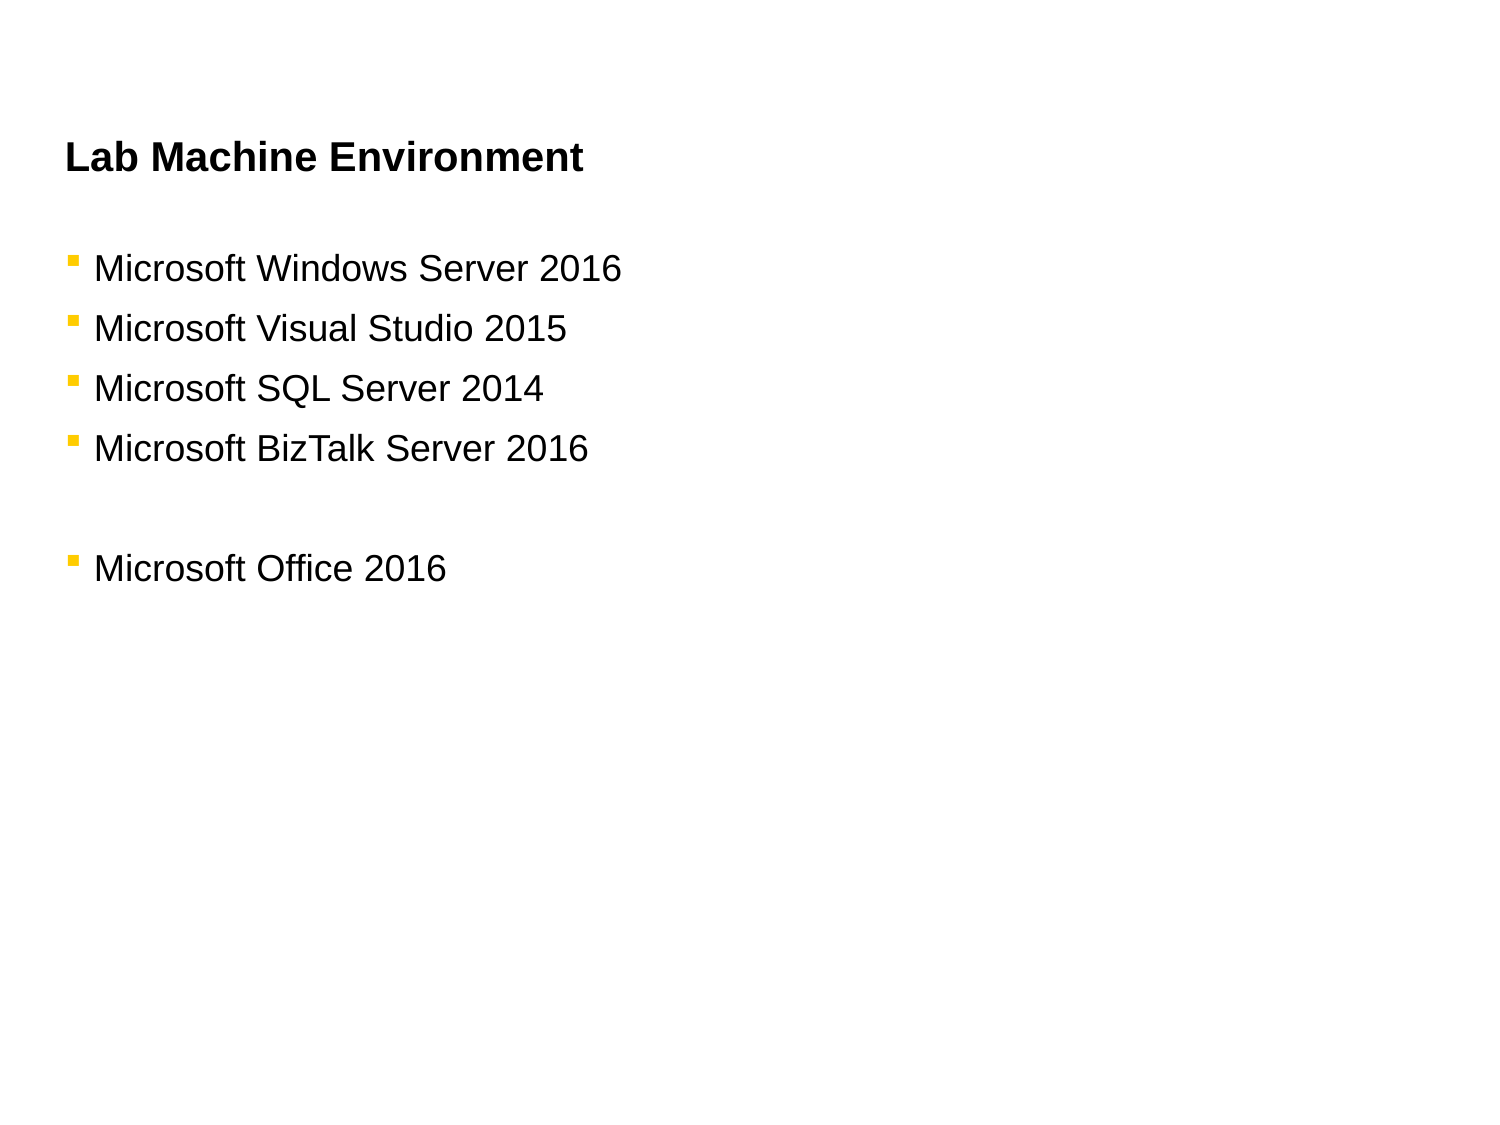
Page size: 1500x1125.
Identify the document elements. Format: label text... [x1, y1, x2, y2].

title Lab Machine Environment [64, 125, 1436, 185]
list Microsoft Windows Server 2016 Microsoft Visual Studio 2015 Microsoft SQL Server 2014 Microsoft BizTalk Server 2016 Microsoft Office 2016 [64, 243, 1436, 1000]
